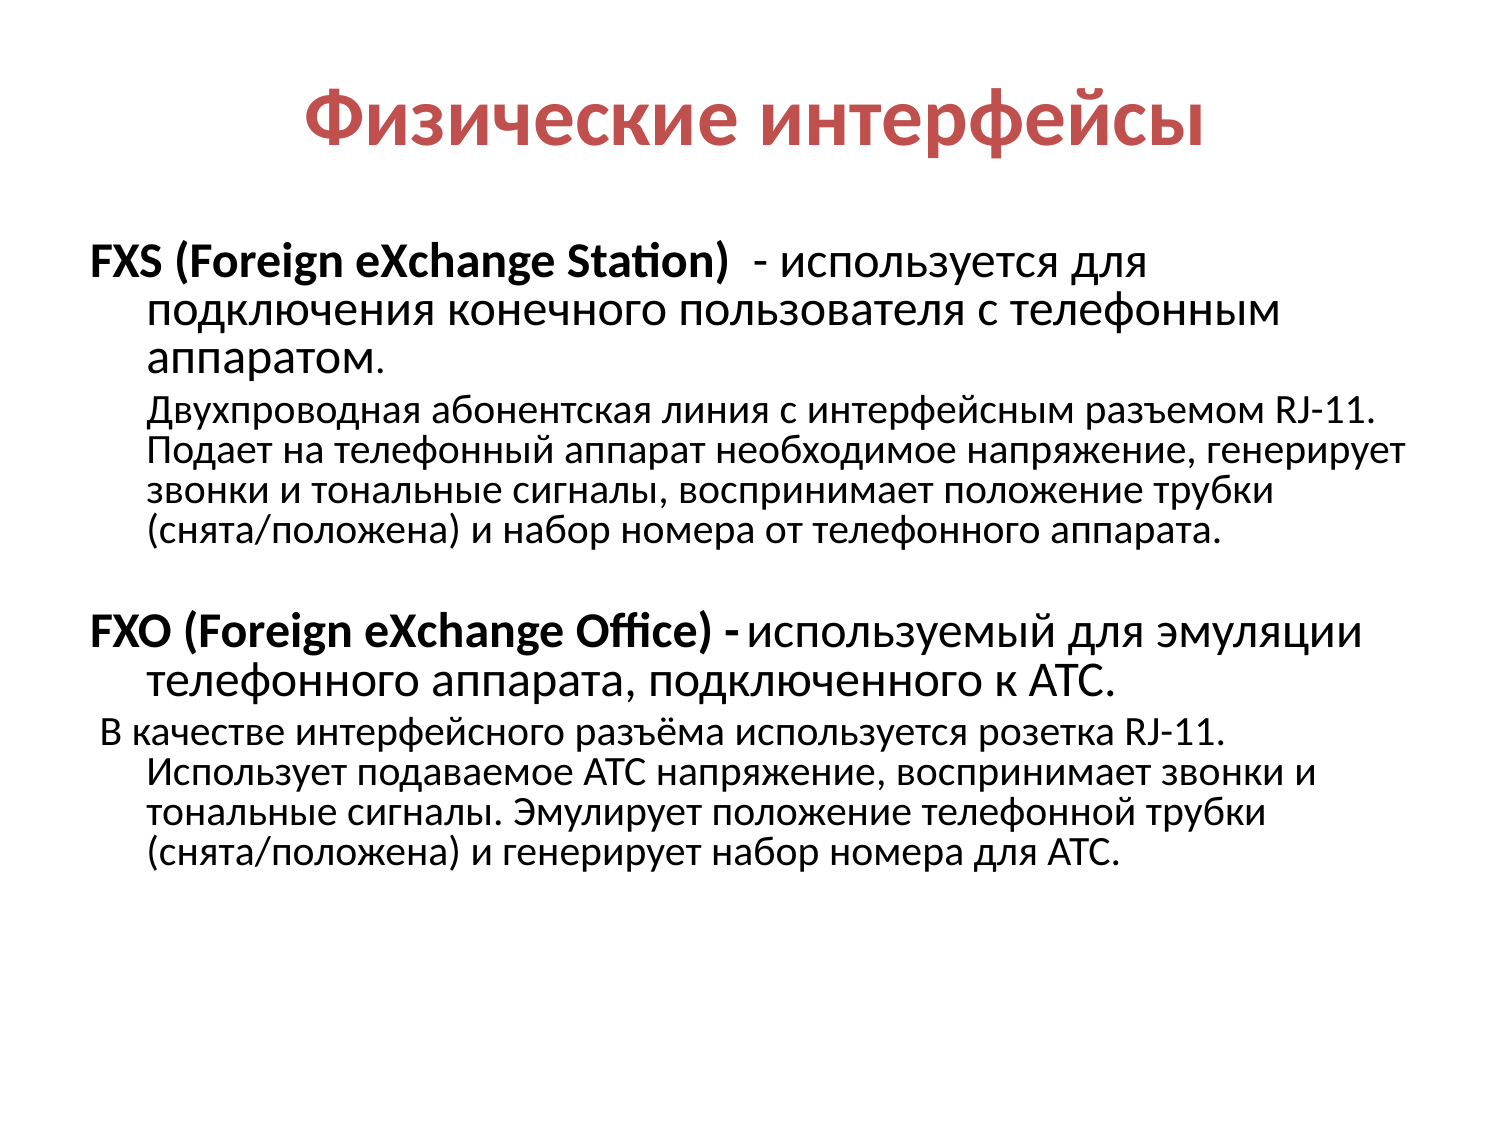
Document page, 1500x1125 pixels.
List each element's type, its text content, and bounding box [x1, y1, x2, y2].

list FXS (Foreign eXchange Station) - используется для подключения конечного пользователя с телефонным аппаратом. Двухпроводная абонентская линия с интерфейсным разъемом RJ-11. Подает на телефонный аппарат необходимое напряжение, генерирует звонки и тональные сигналы, воспринимает положение трубки (снята/положена) и набор номера от телефонного аппарата. FXO (Foreign eXchange Office) - используемый для эмуляции телефонного аппарата, подключенного к АТС. В качестве интерфейсного разъёма используется розетка RJ-11. Использует подаваемое АТС напряжение, воспринимает звонки и тональные сигналы. Эмулирует положение телефонной трубки (снята/положена) и генерирует набор номера для АТС. [75, 231, 1425, 1094]
title Физические интерфейсы [147, 66, 1365, 159]
